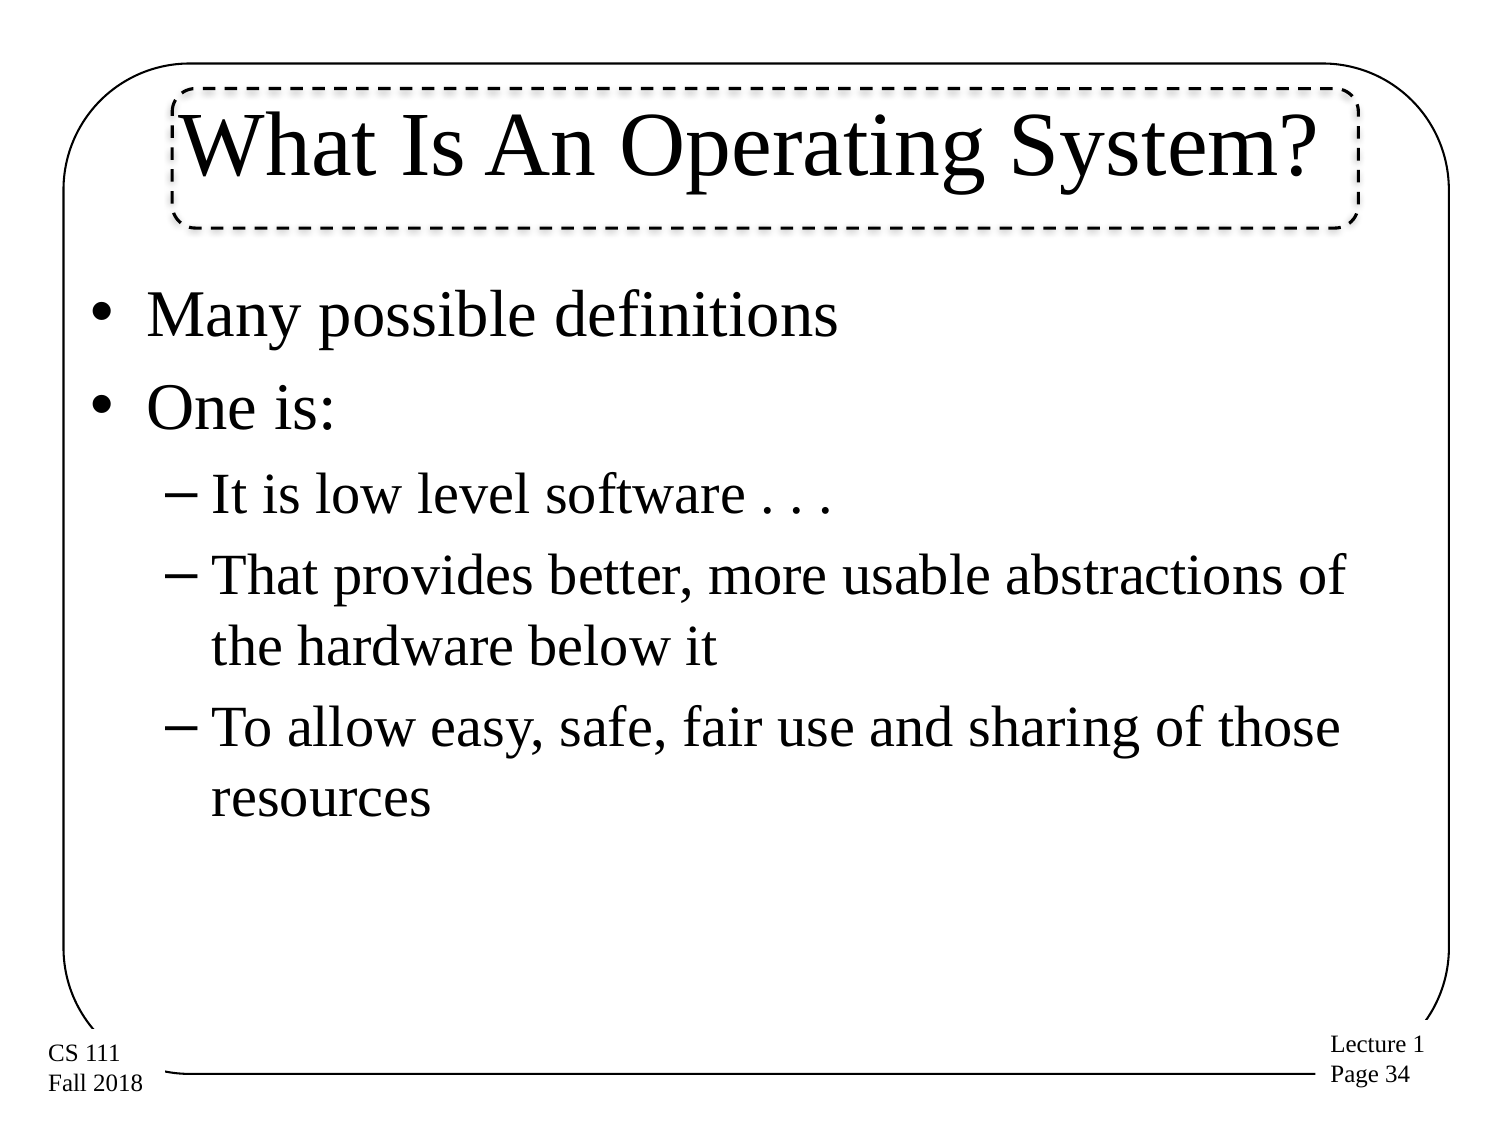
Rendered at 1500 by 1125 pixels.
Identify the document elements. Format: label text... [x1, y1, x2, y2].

title What Is An Operating System? [74, 44, 1426, 233]
text_box [171, 87, 1360, 229]
list Many possible definitions One is: It is low level software . . . That provides better, more usable abstractions of the hardware below it To allow easy, safe, fair use and sharing of those resources [74, 262, 1426, 1006]
